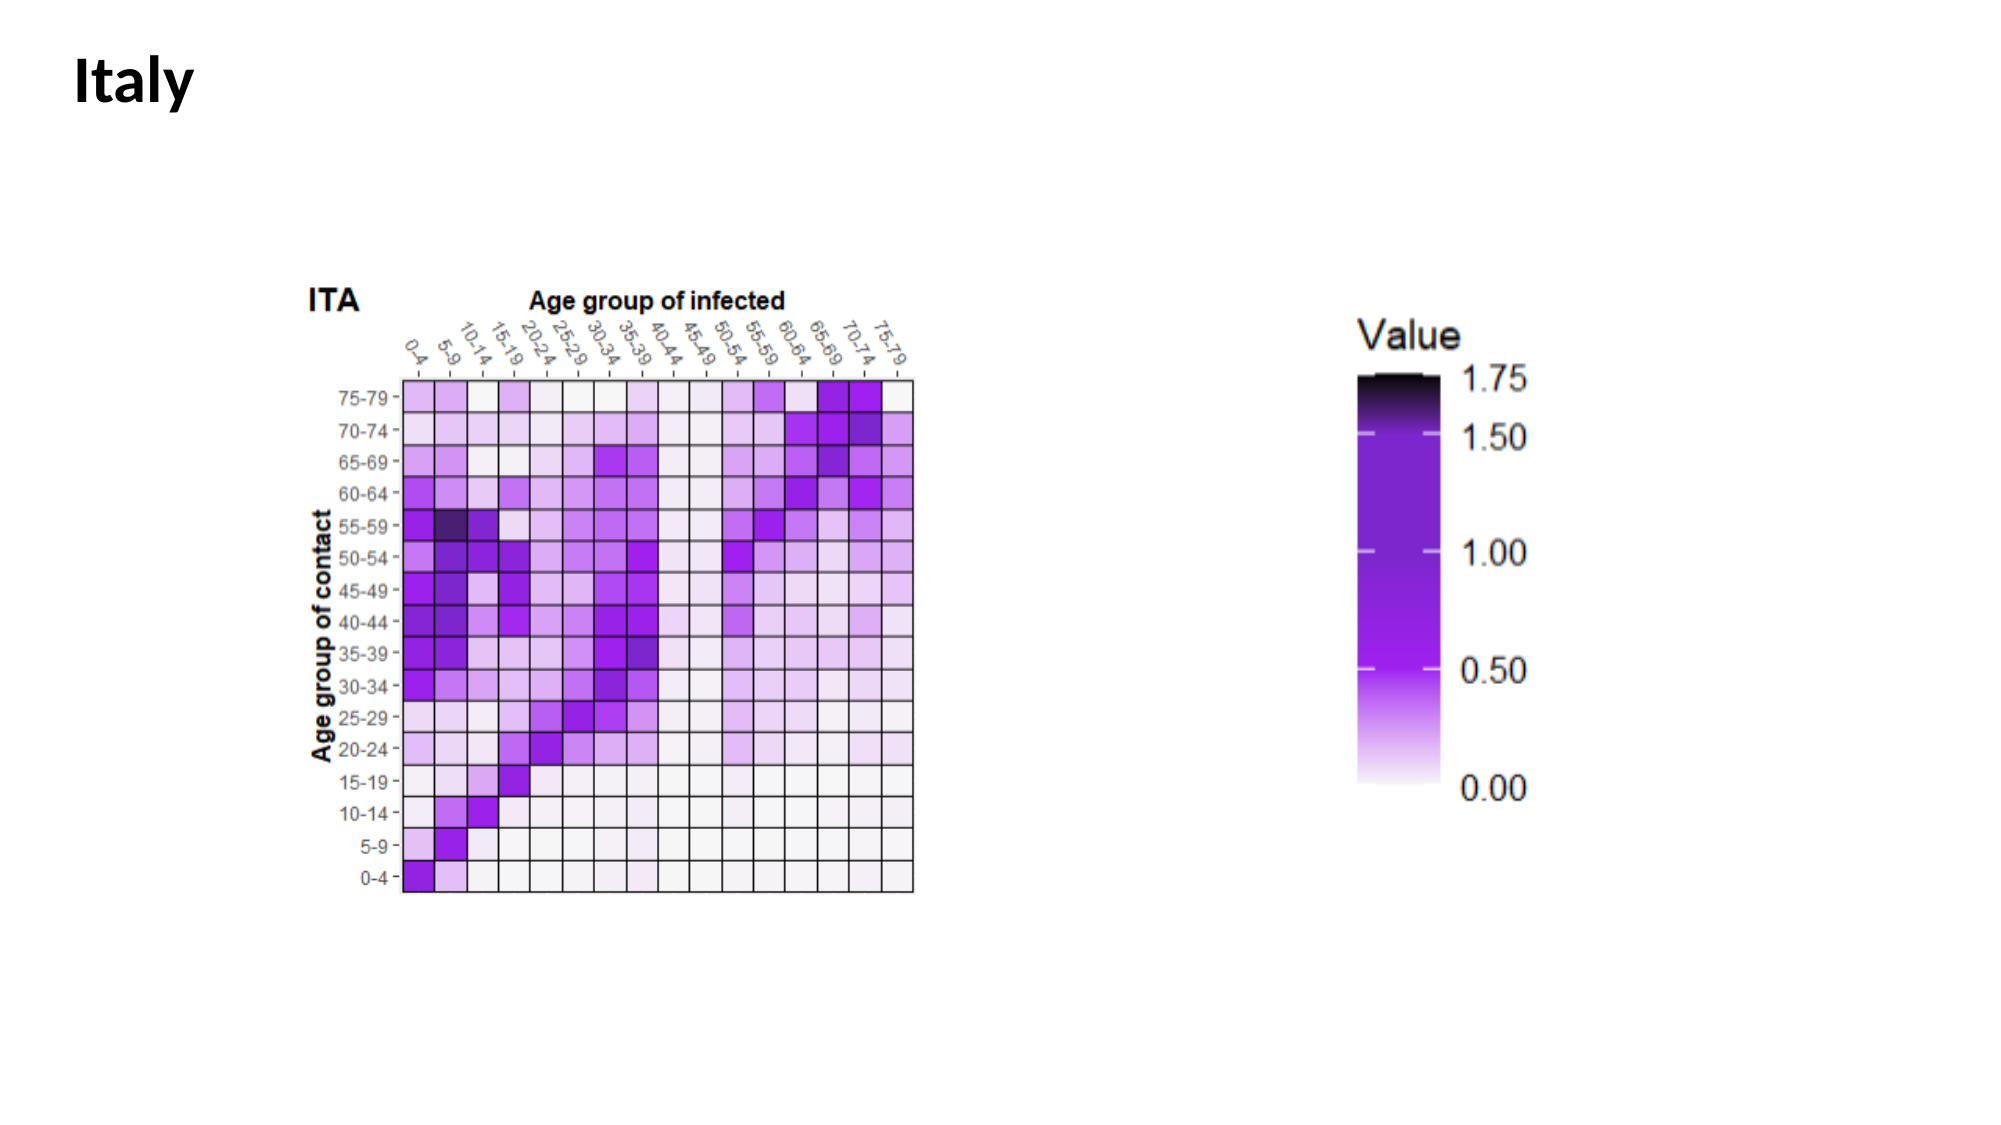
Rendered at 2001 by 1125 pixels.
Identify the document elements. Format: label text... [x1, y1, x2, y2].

text_box Italy [58, 28, 839, 124]
picture [301, 280, 925, 904]
picture [1345, 310, 1548, 834]
